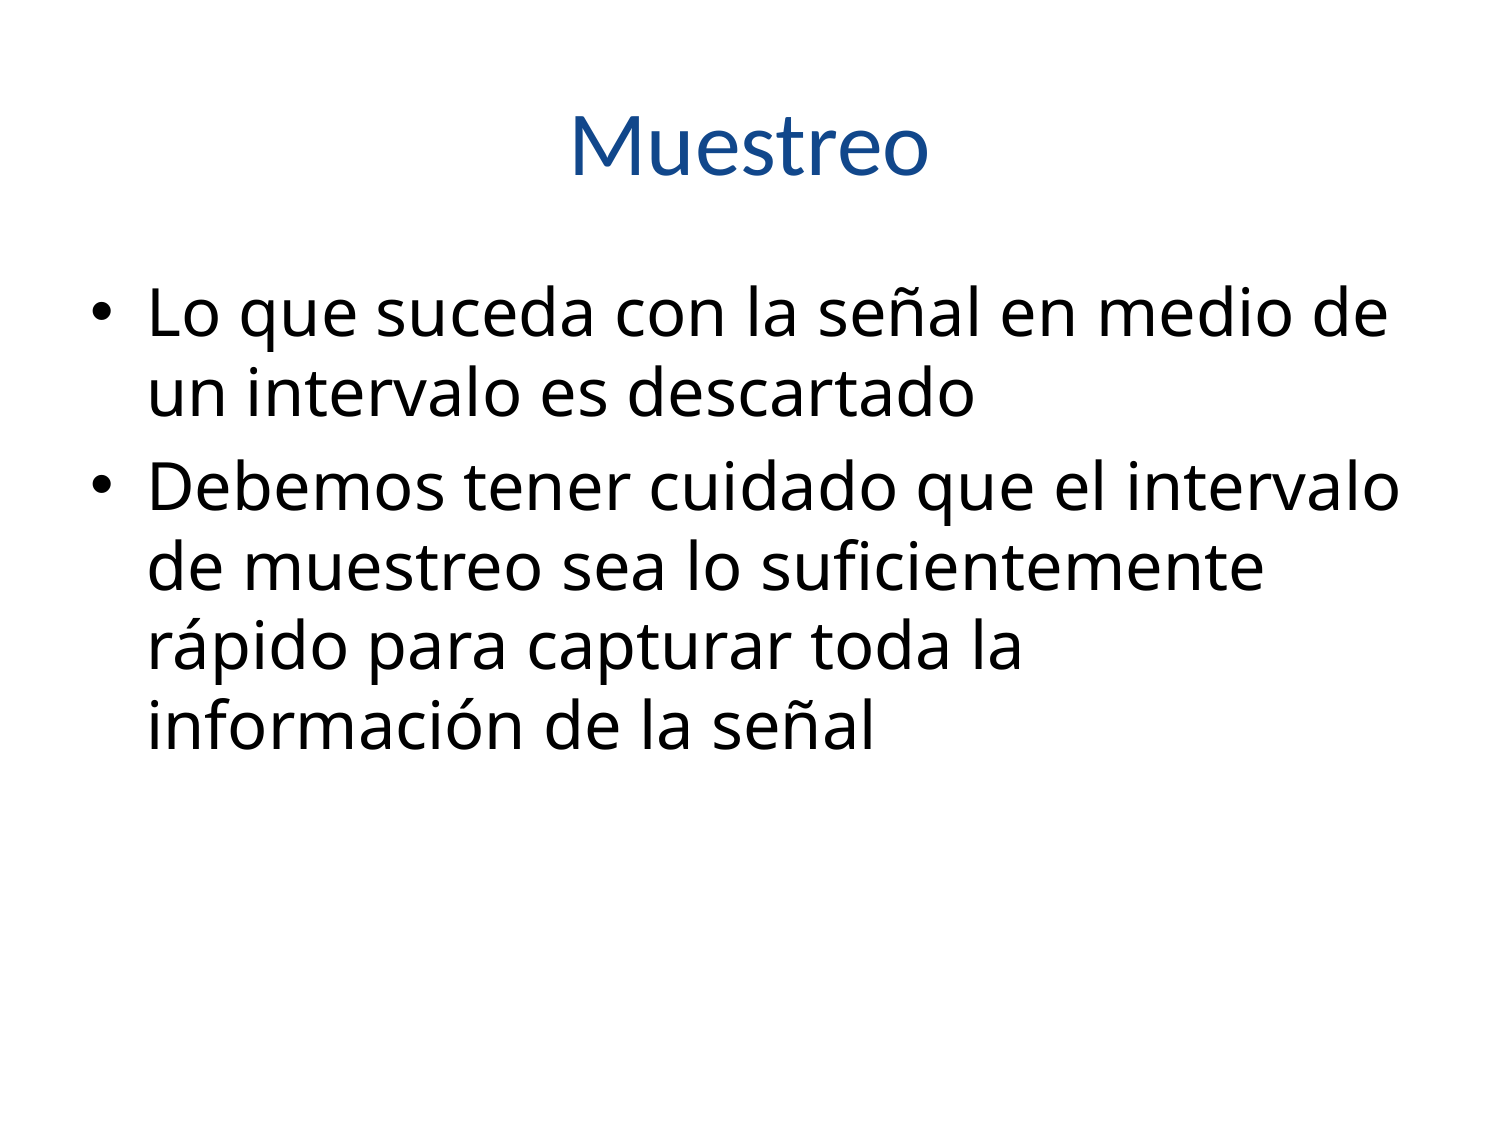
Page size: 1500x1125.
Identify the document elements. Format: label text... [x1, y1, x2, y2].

title Muestreo [75, 45, 1425, 233]
list Lo que suceda con la señal en medio de un intervalo es descartado Debemos tener cuidado que el intervalo de muestreo sea lo suficientemente rápido para capturar toda la información de la señal [75, 262, 1425, 1005]
